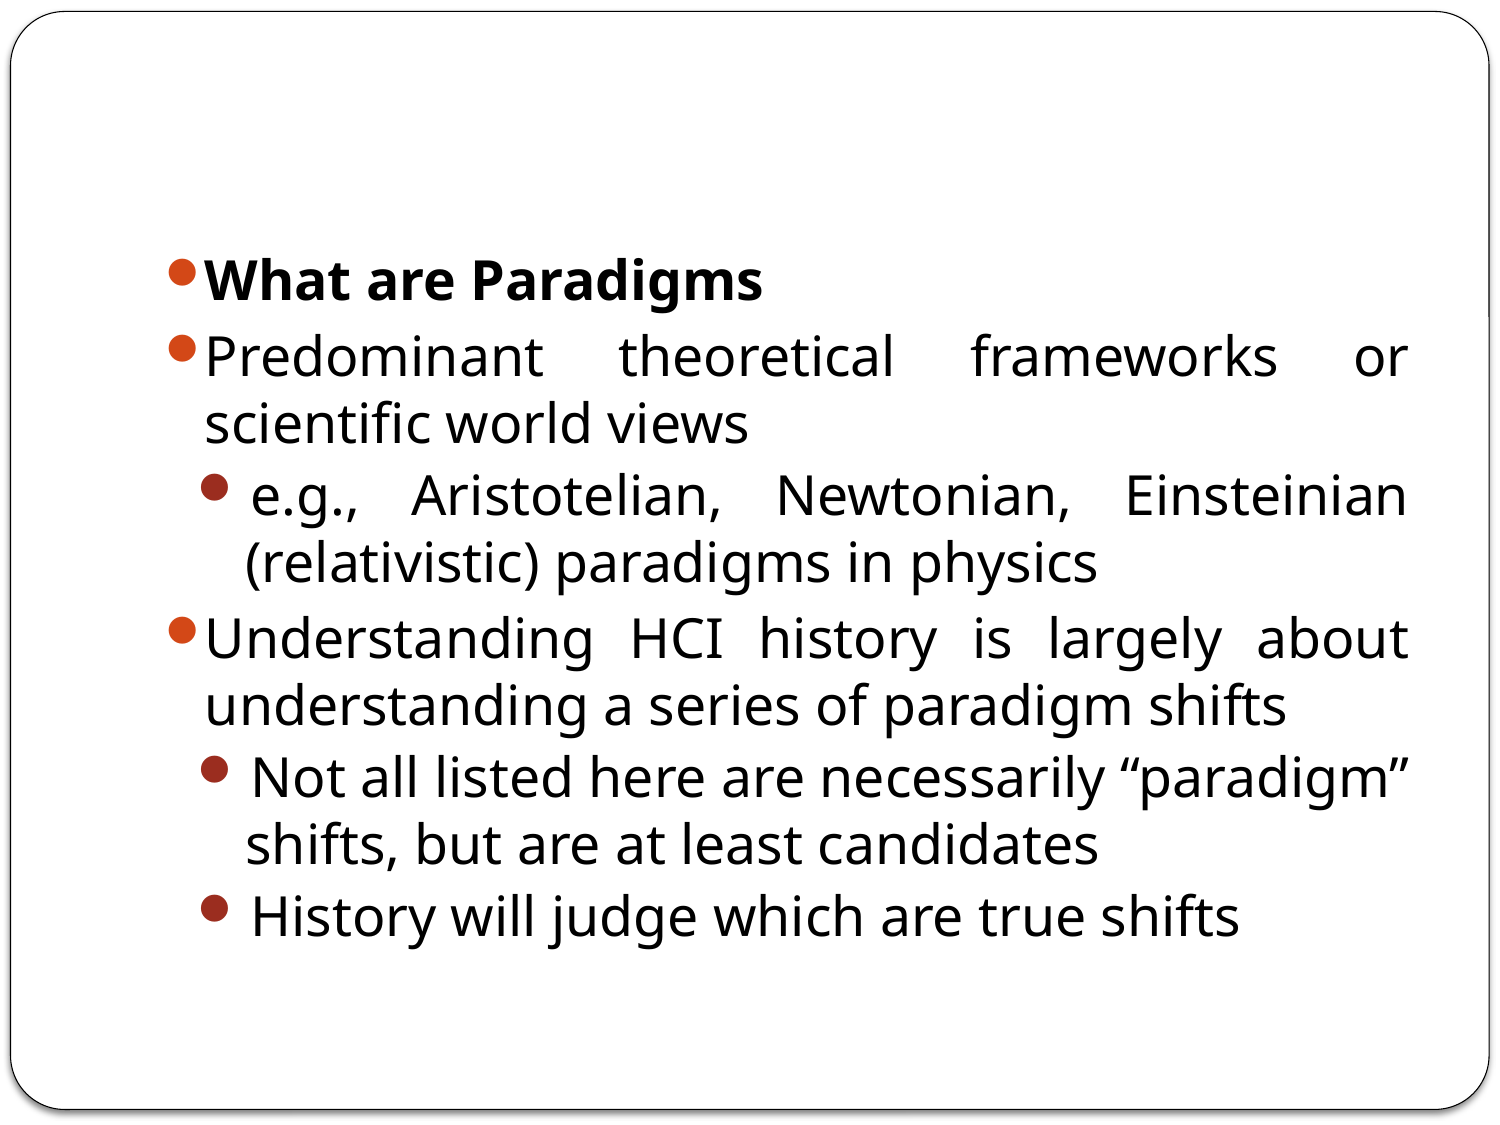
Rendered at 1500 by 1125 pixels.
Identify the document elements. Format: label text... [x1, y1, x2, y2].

list What are Paradigms Predominant theoretical frameworks or scientific world views e.g., Aristotelian, Newtonian, Einsteinian (relativistic) paradigms in physics Understanding HCI history is largely about understanding a series of paradigm shifts Not all listed here are necessarily “paradigm” shifts, but are at least candidates History will judge which are true shifts [150, 237, 1425, 988]
